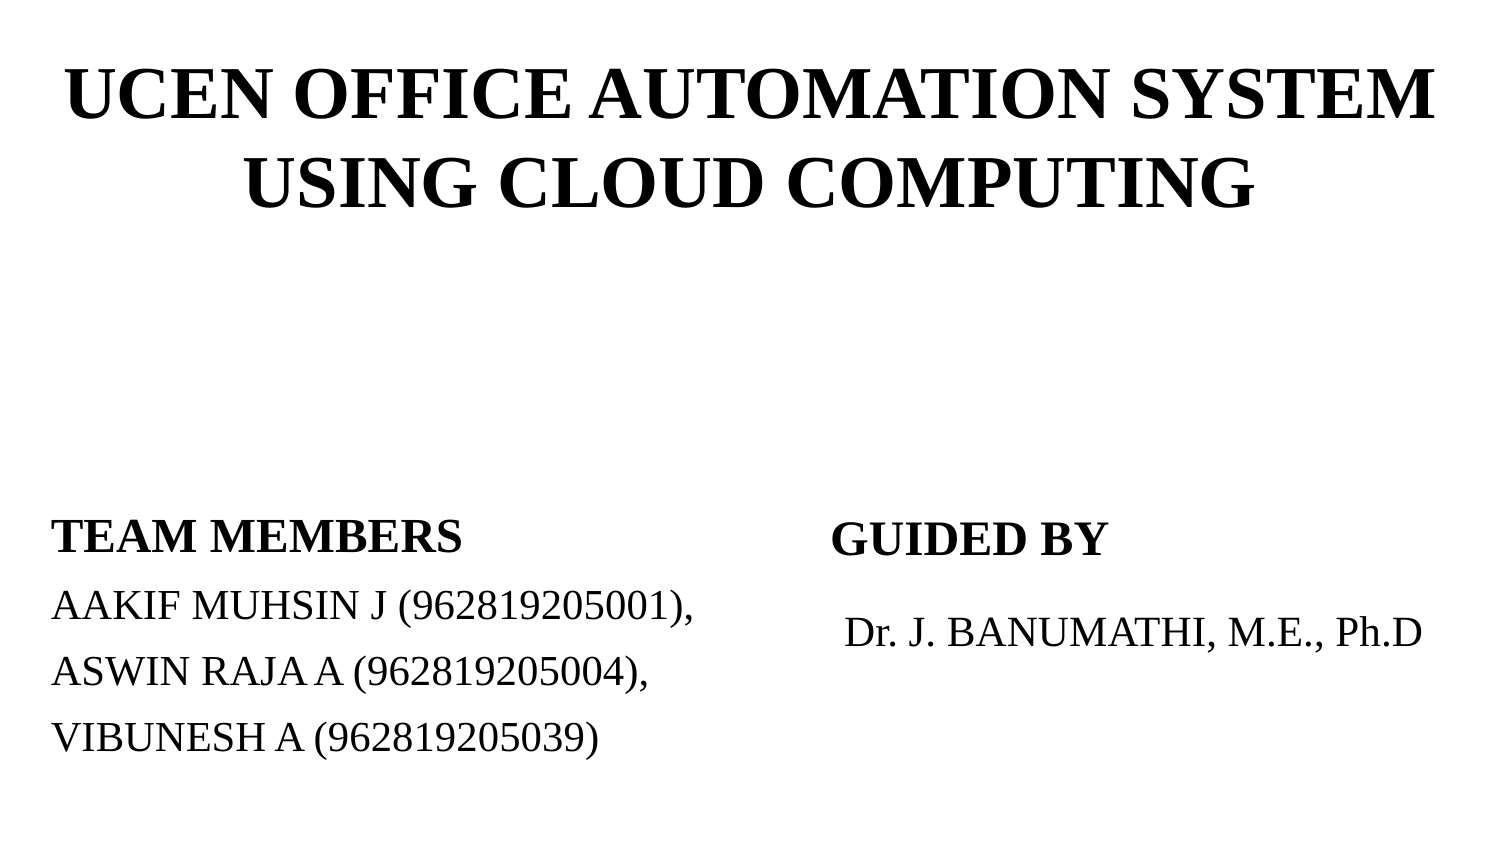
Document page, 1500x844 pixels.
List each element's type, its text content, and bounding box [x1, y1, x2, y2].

title UCEN OFFICE AUTOMATION SYSTEM USING CLOUD COMPUTING [0, 84, 1500, 238]
text_box GUIDED BY ,Dr. J. BANUMATHI, M.E., Ph.D AAKIF MUHSIN J ASWIN RAJA A VIBUNESH A [815, 491, 1500, 844]
subtitle TEAM MEMBERS AAKIF MUHSIN J (962819205001), ASWIN RAJA A (962819205004), VIBUNESH A (962819205039) [35, 500, 815, 585]
